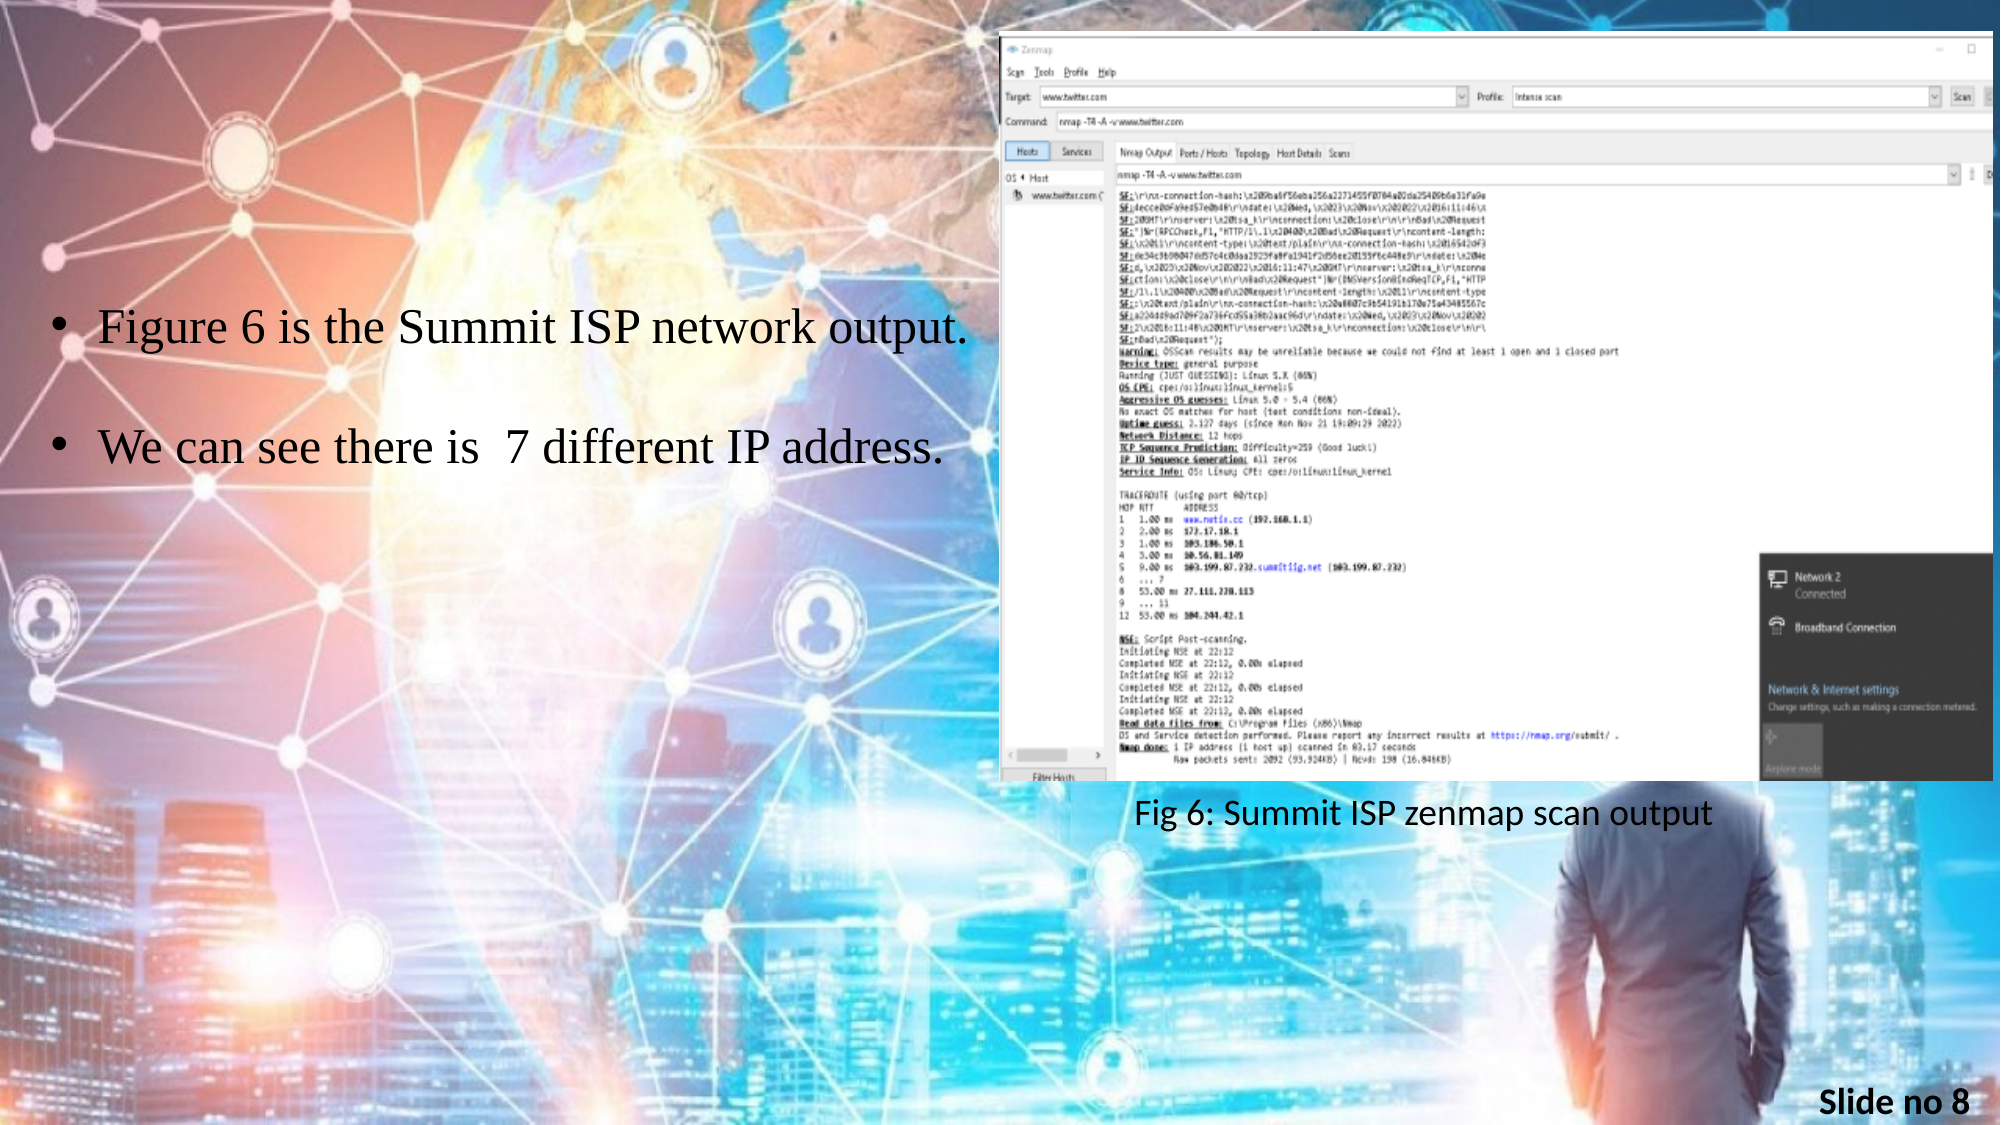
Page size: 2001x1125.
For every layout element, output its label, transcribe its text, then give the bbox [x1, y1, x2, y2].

text_box Fig 6: Summit ISP zenmap scan output [1119, 781, 1746, 841]
picture [999, 31, 1993, 781]
text_box Figure 6 is the Summit ISP network output. We can see there is 7 different IP address. [35, 225, 999, 481]
text_box Slide no 8 [1804, 1069, 1993, 1125]
